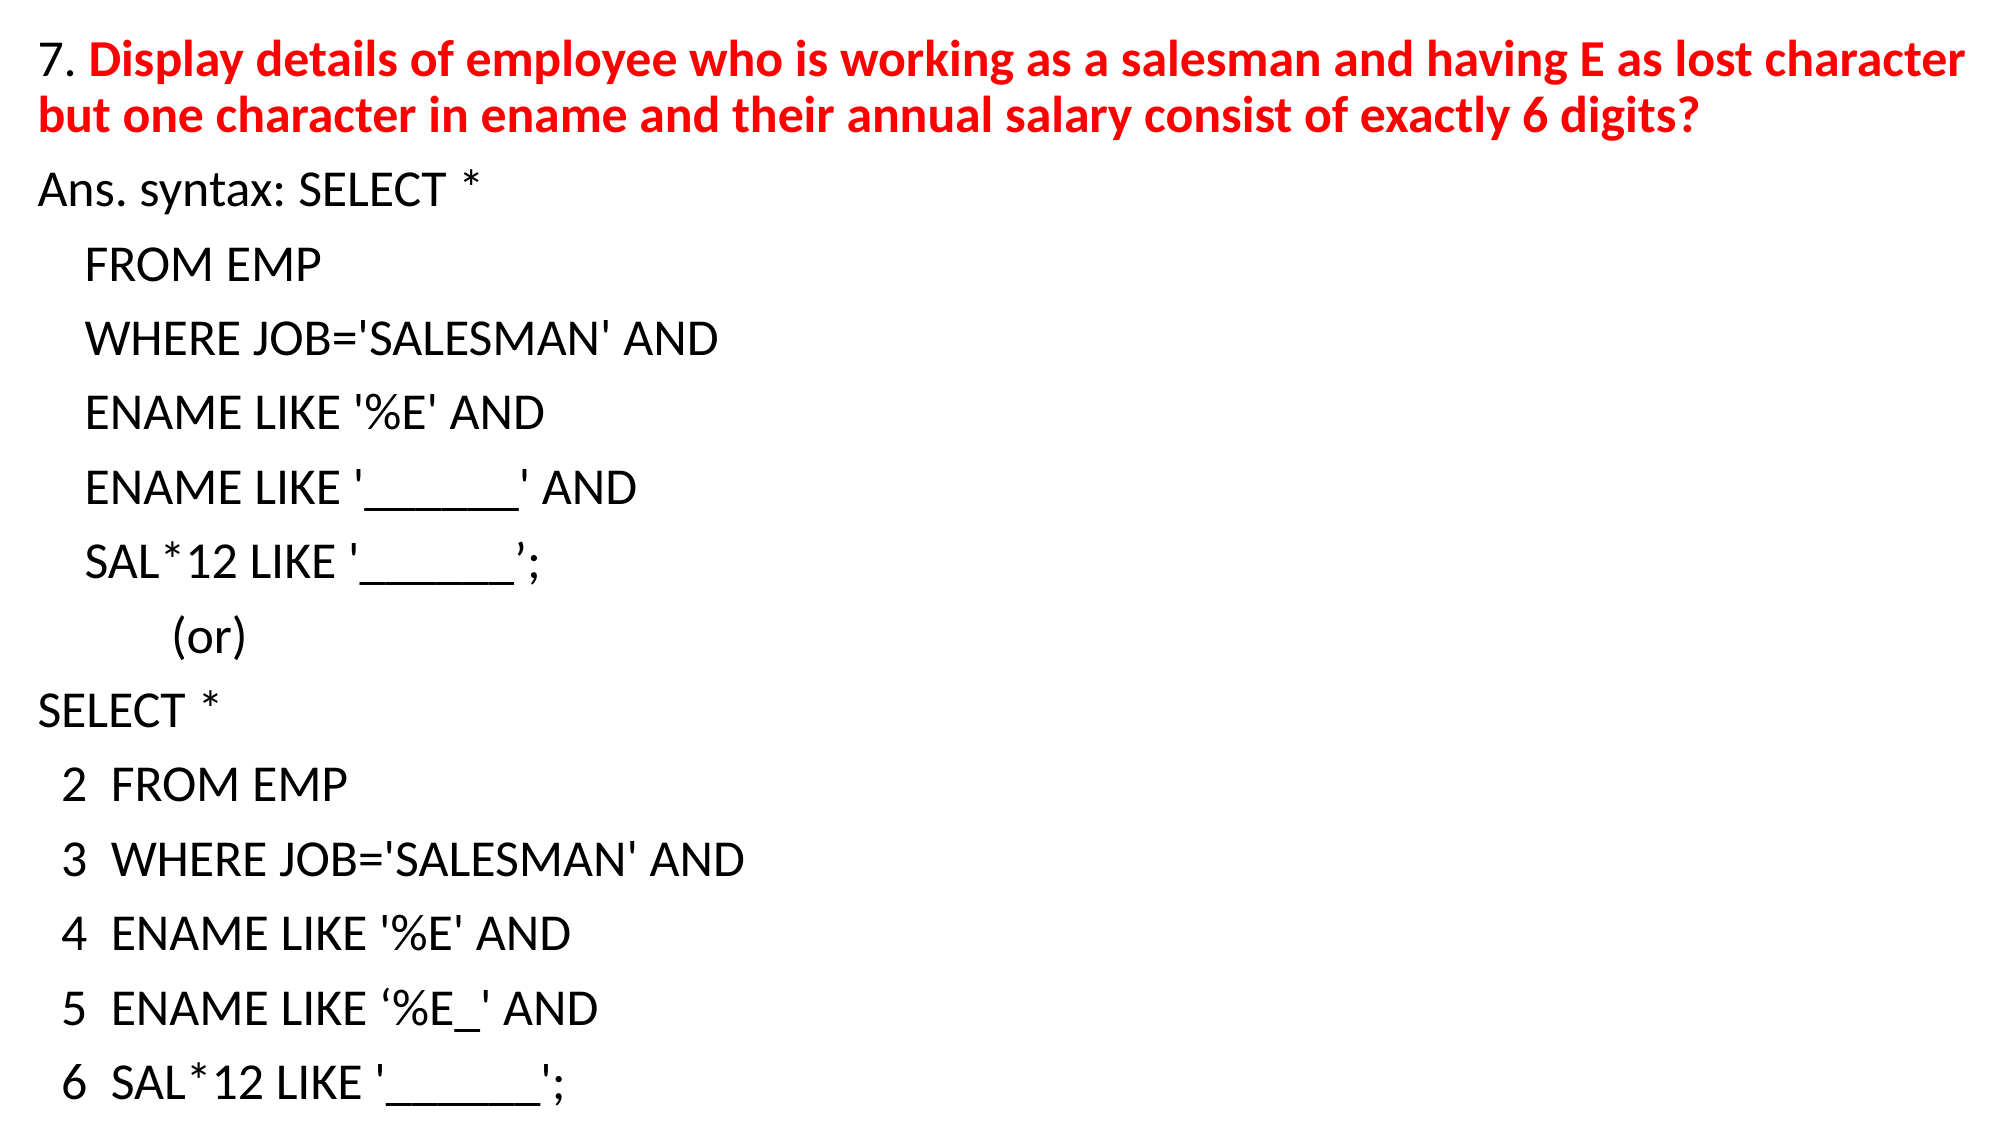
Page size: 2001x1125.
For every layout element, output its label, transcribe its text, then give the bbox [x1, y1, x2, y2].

list 7. Display details of employee who is working as a salesman and having E as lost character but one character in ename and their annual salary consist of exactly 6 digits? Ans. syntax: SELECT * FROM EMP WHERE JOB='SALESMAN' AND ENAME LIKE '%E' AND ENAME LIKE '______' AND SAL*12 LIKE '______’; (or) SELECT * 2 FROM EMP 3 WHERE JOB='SALESMAN' AND 4 ENAME LIKE '%E' AND 5 ENAME LIKE ‘%E_' AND 6 SAL*12 LIKE '______'; [22, 24, 2000, 1125]
